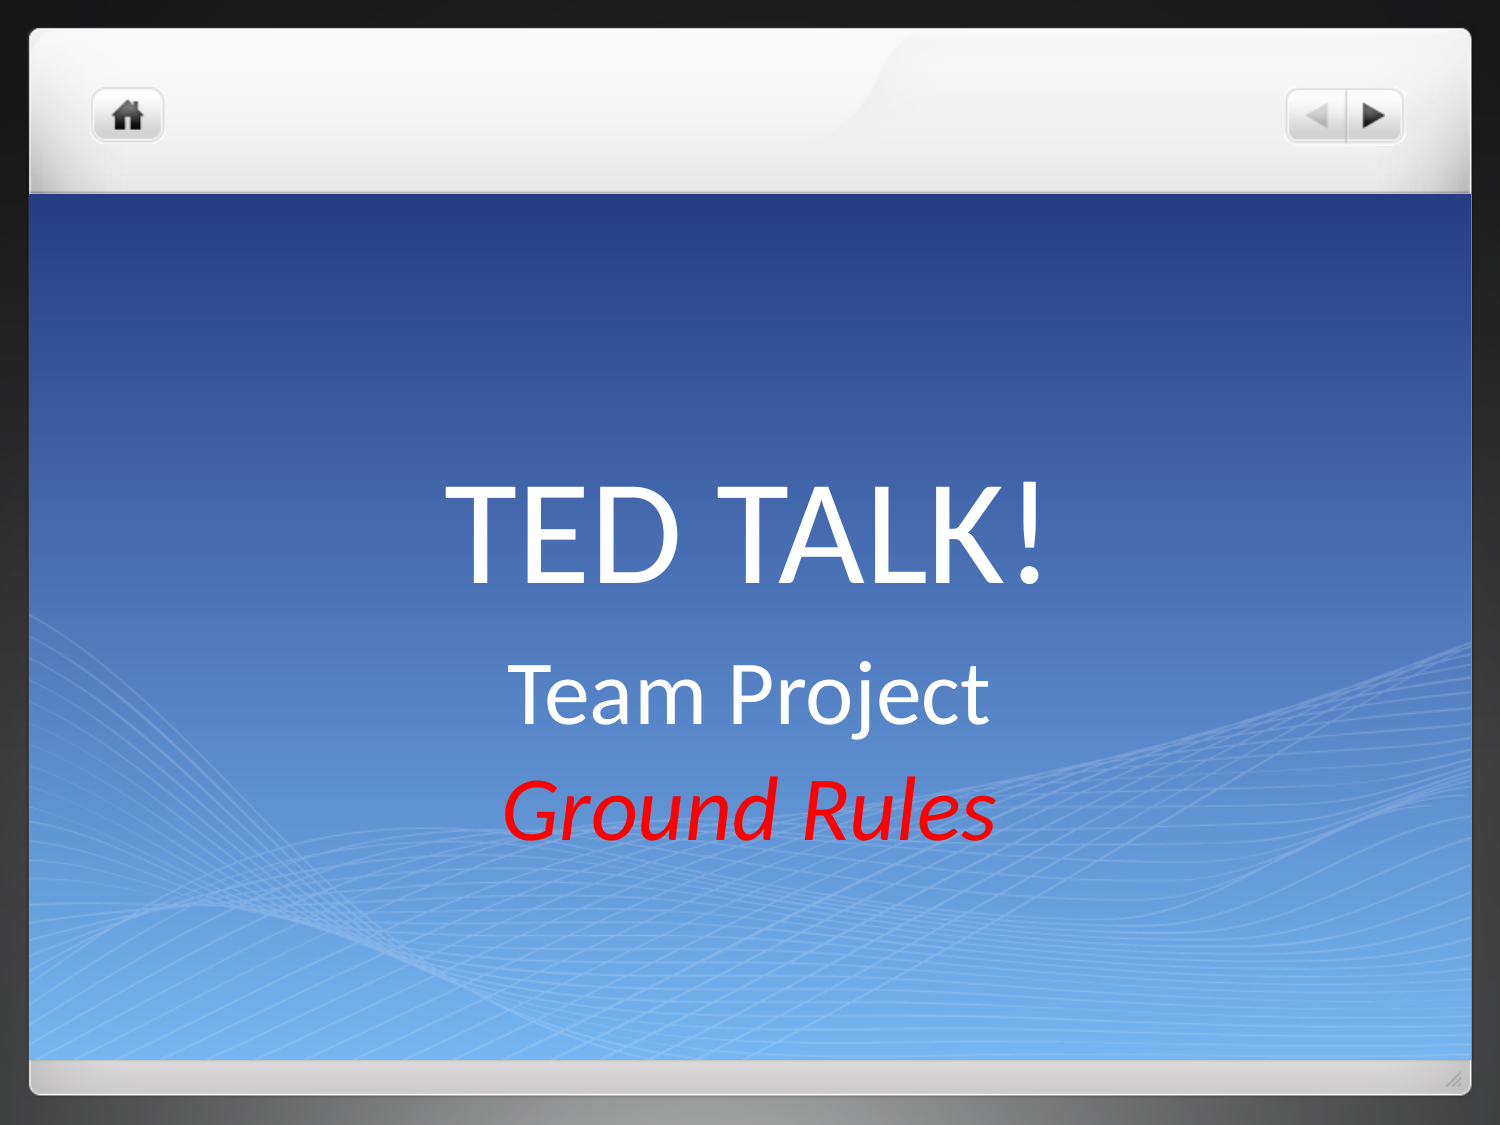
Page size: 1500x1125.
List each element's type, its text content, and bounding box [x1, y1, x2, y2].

title TED TALK! [68, 355, 1432, 622]
subtitle Team Project Ground Rules [68, 624, 1432, 749]
picture [0, 0, 1500, 1125]
